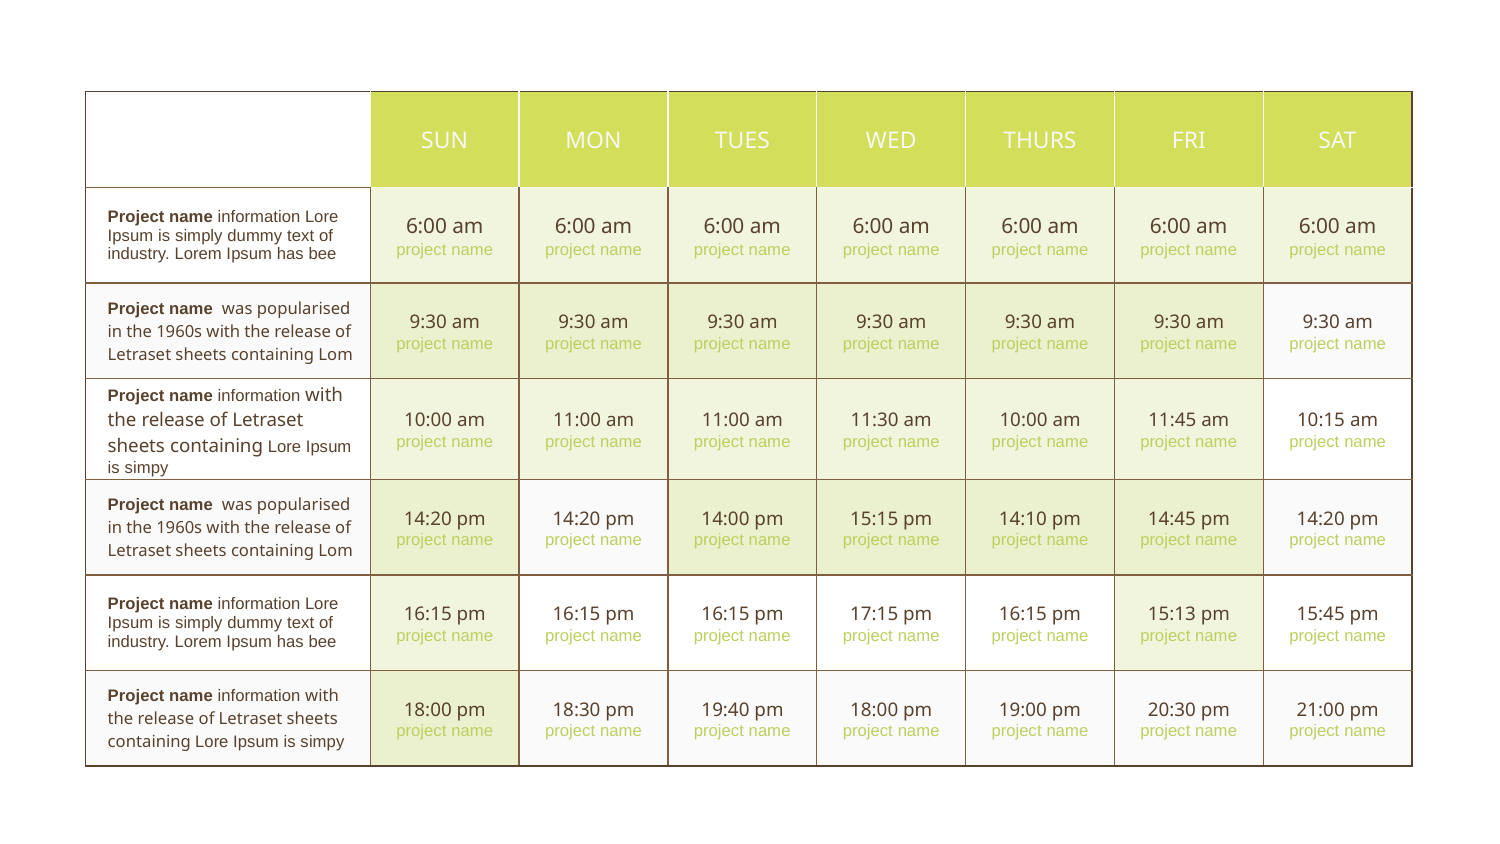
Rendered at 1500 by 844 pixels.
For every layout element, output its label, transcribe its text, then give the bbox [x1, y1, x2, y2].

table_cell 9:30 am project name [1115, 284, 1263, 378]
table_header TUES [669, 92, 816, 187]
table_cell 20:30 pm project name [1115, 671, 1263, 765]
table_cell 6:00 am project name [669, 188, 816, 282]
table_header SAT [1264, 92, 1411, 187]
table_cell 11:00 am project name [669, 379, 816, 479]
table_cell 14:20 pm project name [371, 480, 518, 574]
table_cell 10:00 am project name [966, 379, 1114, 479]
table_cell 21:00 pm project name [1264, 671, 1411, 765]
table_cell 18:30 pm project name [520, 671, 667, 765]
table_cell 6:00 am project name [520, 188, 667, 282]
table_cell Project name information with the release of Letraset sheets containing Lore Ipsum is simpy [86, 671, 370, 765]
table_cell Project name was popularised in the 1960s with the release of Letraset sheets containing Lom [86, 480, 370, 574]
table_header SUN [371, 92, 518, 187]
table_cell 16:15 pm project name [669, 576, 816, 670]
table_cell 14:20 pm project name [520, 480, 667, 574]
table_cell 9:30 am project name [1264, 284, 1411, 378]
table_header FRI [1115, 92, 1263, 187]
table_cell 14:20 pm project name [1264, 480, 1411, 574]
table_cell 15:15 pm project name [817, 480, 965, 574]
table_header WED [817, 92, 965, 187]
table_cell 10:15 am project name [1264, 379, 1411, 479]
table_cell 15:13 pm project name [1115, 576, 1263, 670]
table_cell 11:00 am project name [520, 379, 667, 479]
table_header THURS [966, 92, 1114, 187]
table_cell 6:00 am project name [1115, 188, 1263, 282]
table_cell 9:30 am project name [966, 284, 1114, 378]
table_cell Project name information with the release of Letraset sheets containing Lore Ipsum is simpy [86, 379, 370, 479]
table_cell 14:00 pm project name [669, 480, 816, 574]
table_cell 9:30 am project name [669, 284, 816, 378]
table_cell 19:00 pm project name [966, 671, 1114, 765]
table_cell 18:00 pm project name [817, 671, 965, 765]
table_cell 15:45 pm project name [1264, 576, 1411, 670]
table_cell 9:30 am project name [520, 284, 667, 378]
table_cell Project name information Lore Ipsum is simply dummy text of industry. Lorem Ipsum has bee [86, 576, 370, 670]
table_cell Project name information Lore Ipsum is simply dummy text of industry. Lorem Ipsum has bee [86, 188, 370, 282]
table_cell 19:40 pm project name [669, 671, 816, 765]
table_cell 9:30 am project name [371, 284, 518, 378]
table_header MON [520, 92, 667, 187]
table_cell 14:45 pm project name [1115, 480, 1263, 574]
table_cell 16:15 pm project name [520, 576, 667, 670]
table_cell 14:10 pm project name [966, 480, 1114, 574]
table_cell Project name was popularised in the 1960s with the release of Letraset sheets containing Lom [86, 284, 370, 378]
table_cell 6:00 am project name [1264, 188, 1411, 282]
table_cell 10:00 am project name [371, 379, 518, 479]
table_cell 18:00 pm project name [371, 671, 518, 765]
table_cell 6:00 am project name [966, 188, 1114, 282]
table_cell 16:15 pm project name [966, 576, 1114, 670]
table_cell 6:00 am project name [371, 188, 518, 282]
table_cell 17:15 pm project name [817, 576, 965, 670]
table_cell 11:45 am project name [1115, 379, 1263, 479]
table_cell 16:15 pm project name [371, 576, 518, 670]
table_cell 6:00 am project name [817, 188, 965, 282]
table_cell 9:30 am project name [817, 284, 965, 378]
table_cell 11:30 am project name [817, 379, 965, 479]
table_header [86, 92, 370, 187]
